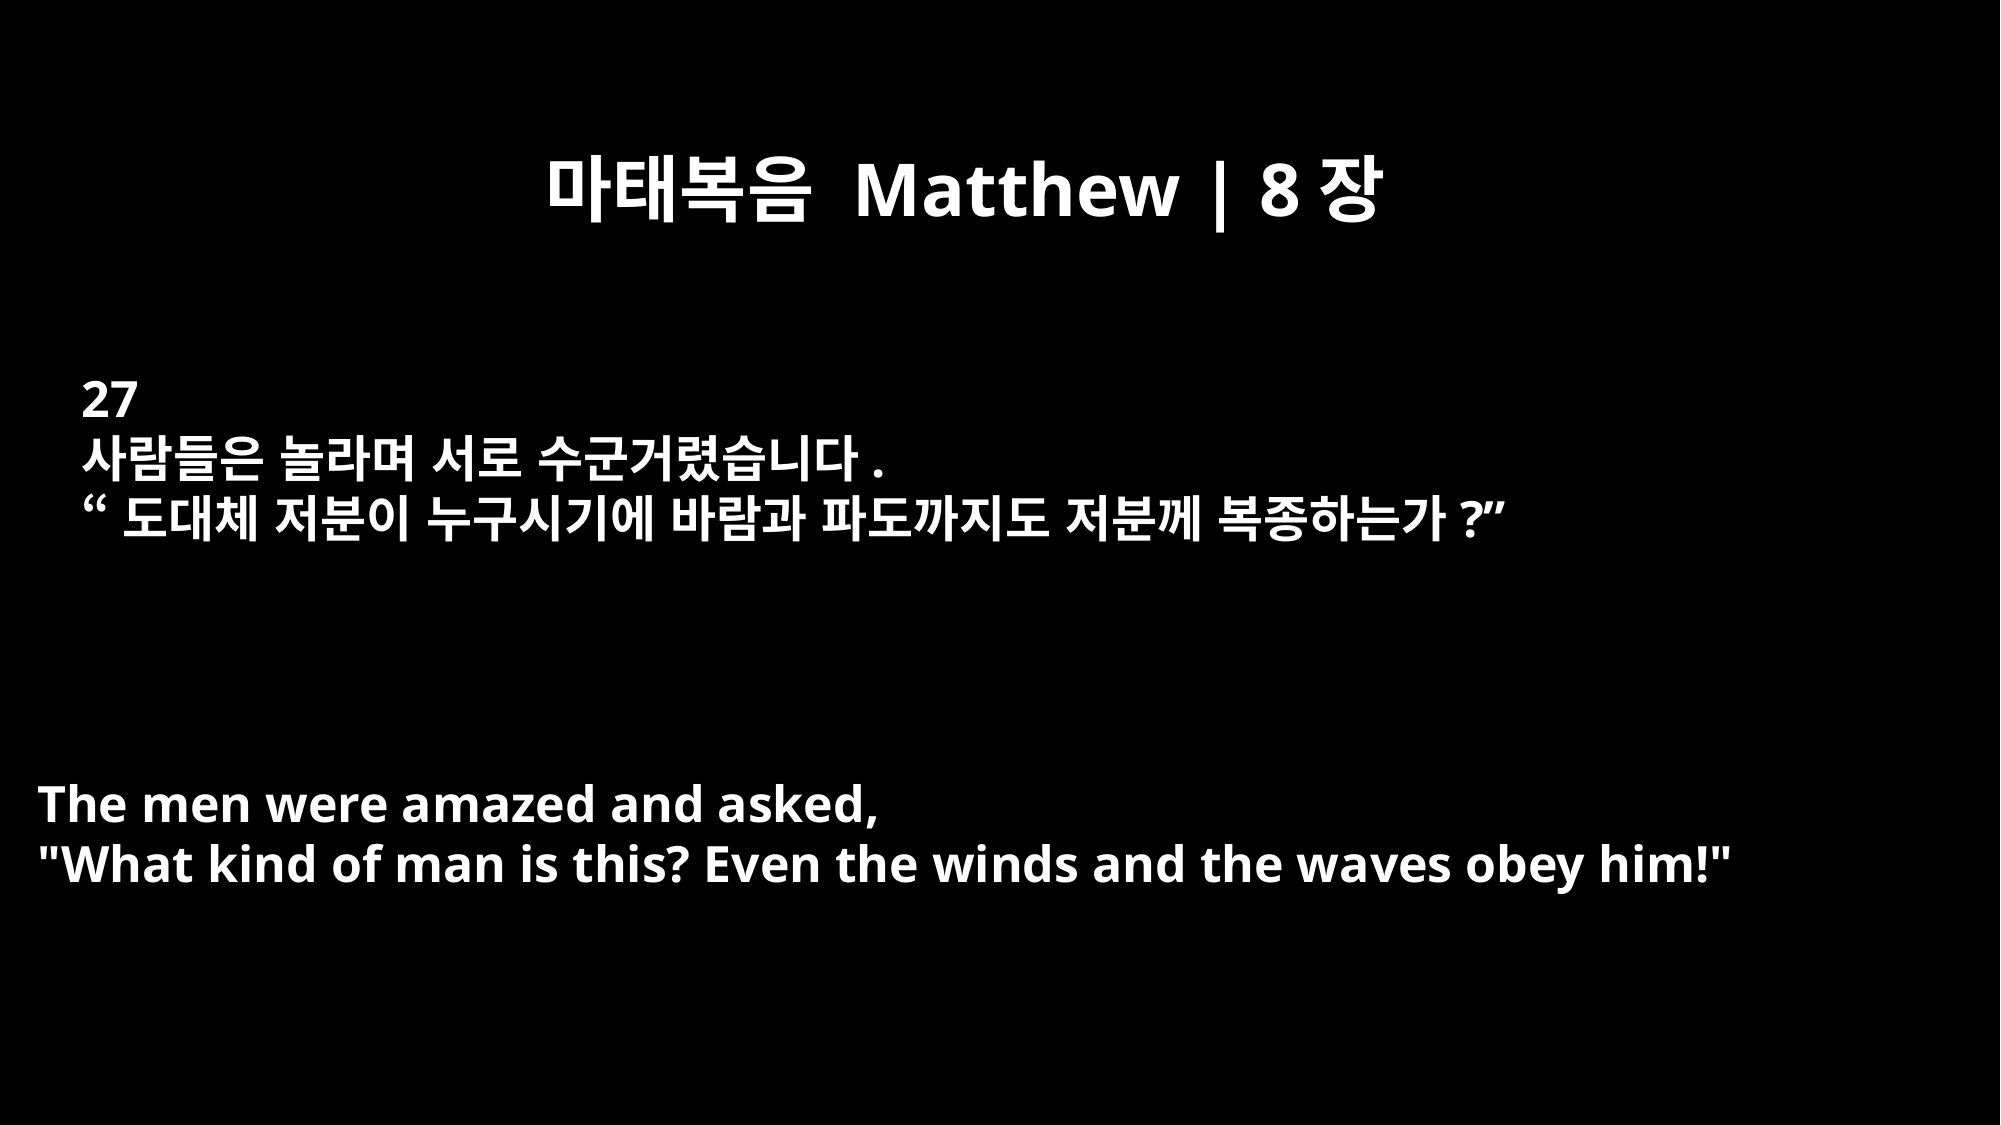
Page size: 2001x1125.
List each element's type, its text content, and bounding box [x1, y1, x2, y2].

text_box 마태복음 Matthew | 8장 [530, 136, 1401, 239]
text_box The men were amazed and asked, "What kind of man is this? Even the winds and the waves obey him!" [22, 764, 1749, 900]
text_box 27 사람들은 놀라며 서로 수군거렸습니다. “도대체 저분이 누구시기에 바람과 파도까지도 저분께 복종하는가?” [66, 359, 1522, 555]
